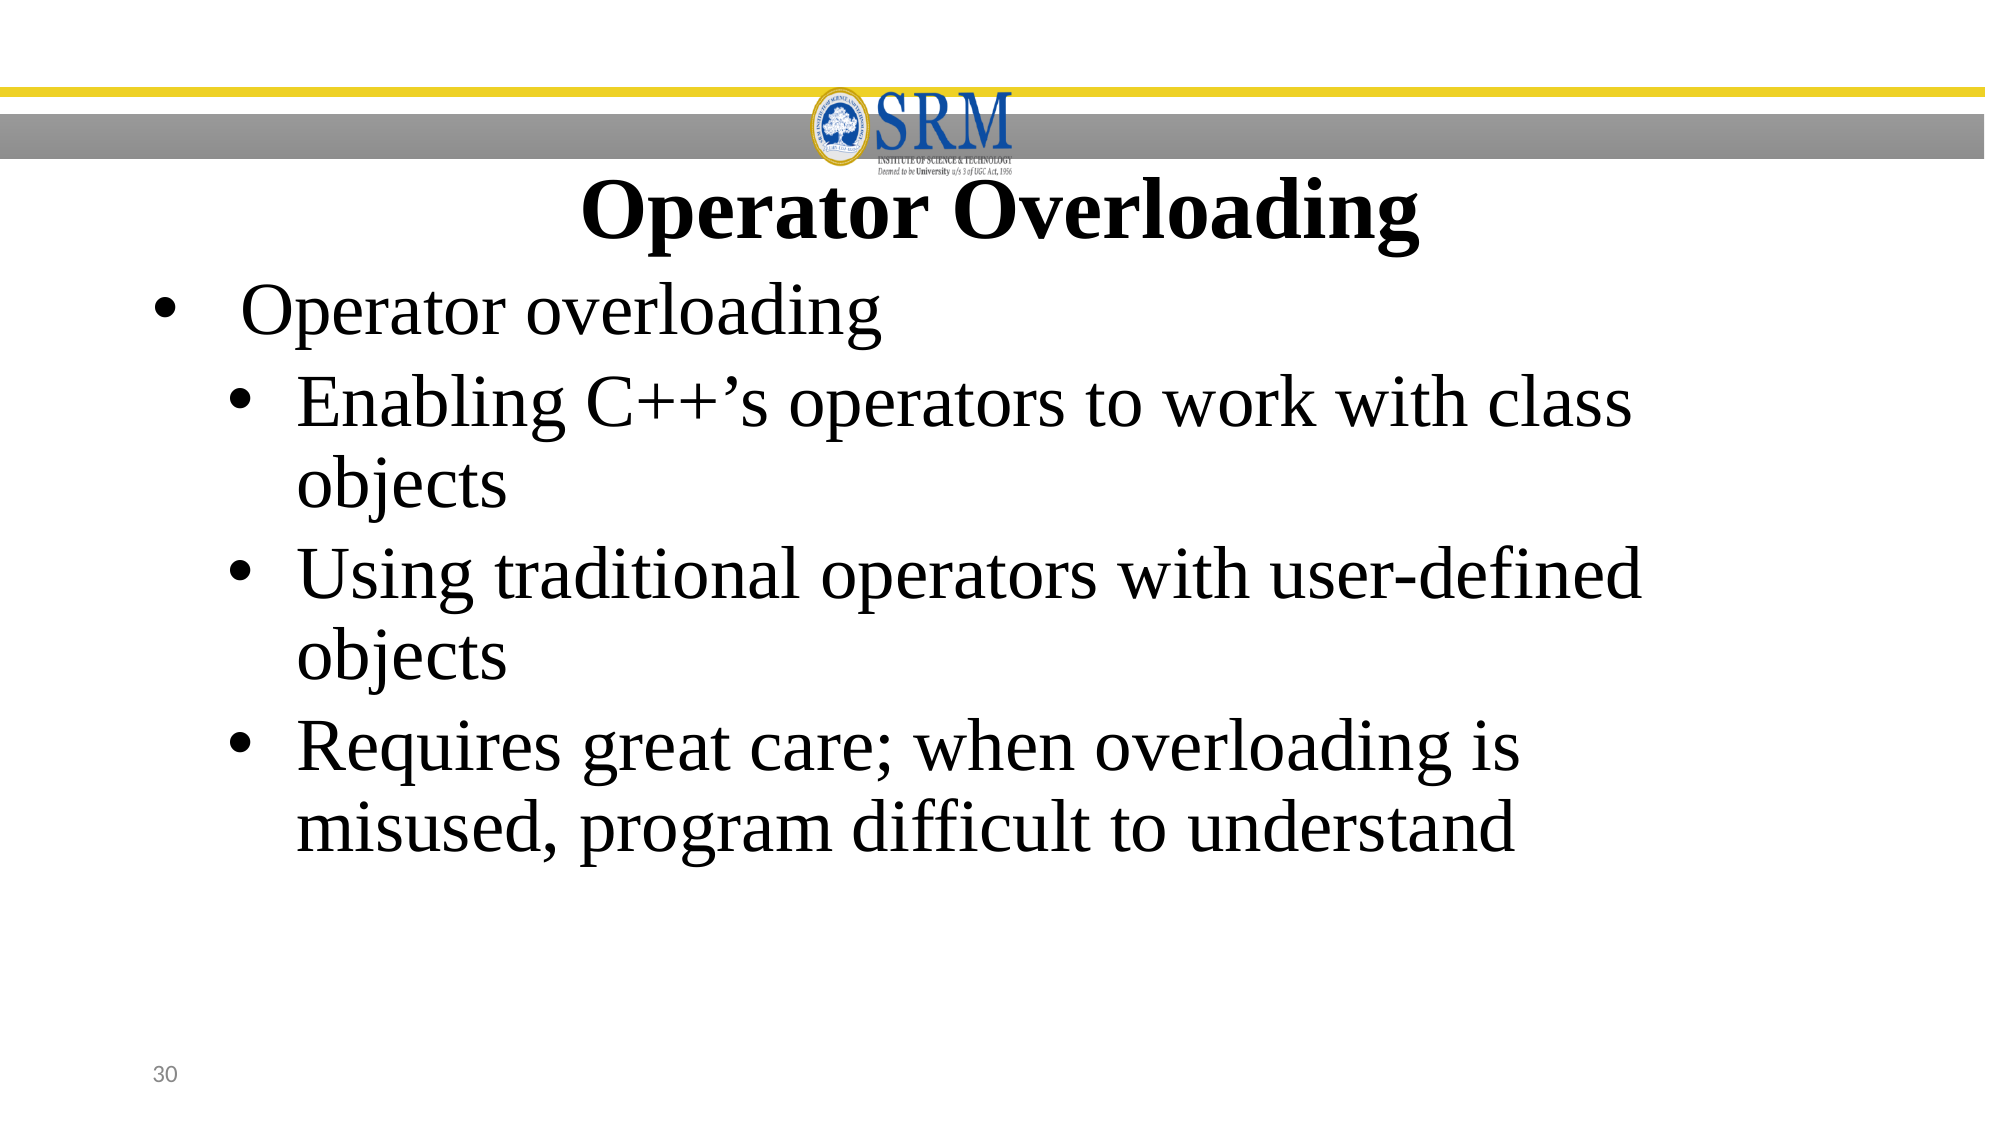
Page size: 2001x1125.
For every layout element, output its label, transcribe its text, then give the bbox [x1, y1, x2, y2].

text_box [0, 114, 805, 159]
text_box [0, 88, 808, 96]
title Operator Overloading [137, 159, 1863, 372]
list Operator overloading Enabling C++’s operators to work with class objects Using traditional operators with user-defined objects Requires great care; when overloading is misused, program difficult to understand [137, 262, 1799, 1050]
text_box [1016, 114, 1985, 159]
slide_number ‹#› [137, 1050, 588, 1103]
text_box [1013, 88, 1985, 96]
picture [810, 87, 1012, 177]
